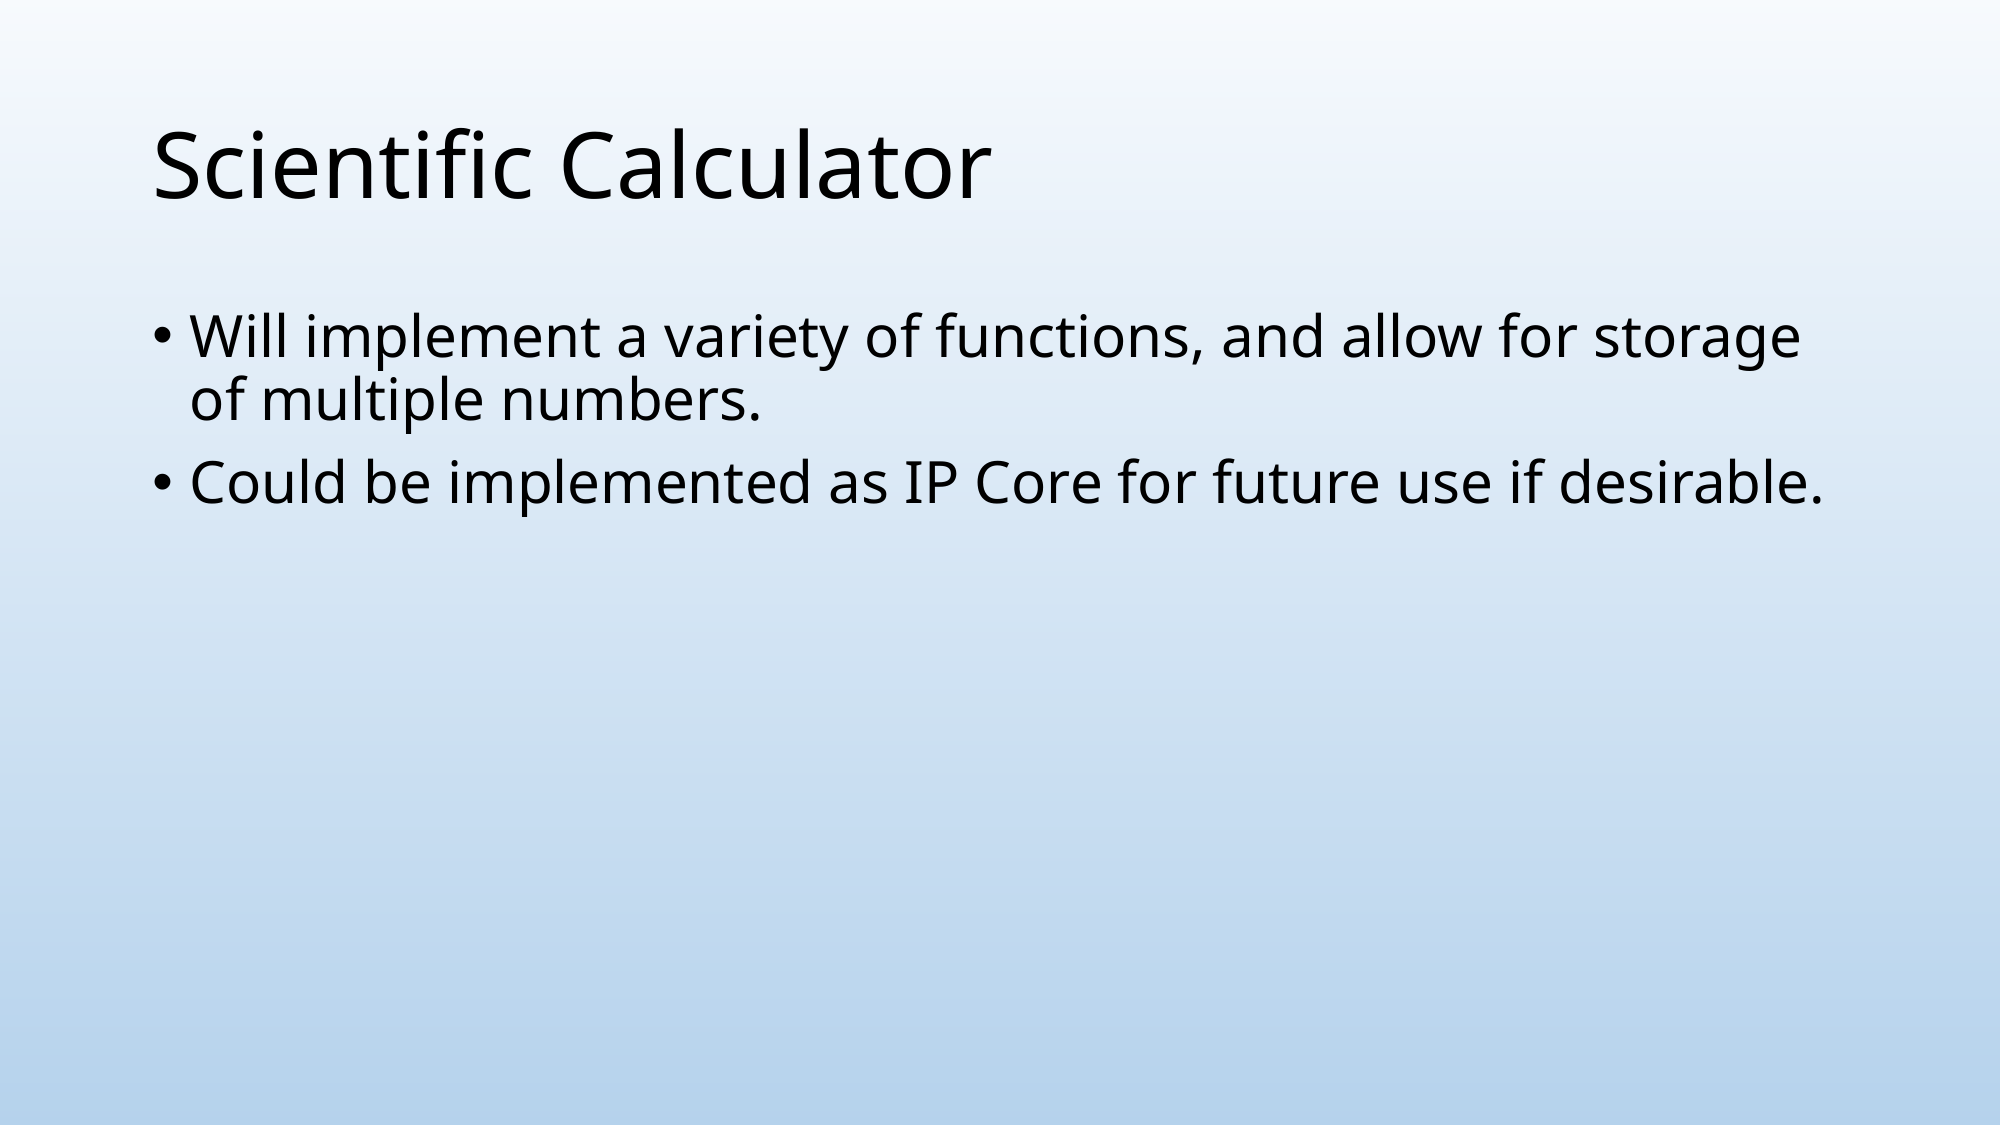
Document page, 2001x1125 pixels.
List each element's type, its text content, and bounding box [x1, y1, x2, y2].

list Will implement a variety of functions, and allow for storage of multiple numbers. Could be implemented as IP Core for future use if desirable. [137, 299, 1863, 1014]
title Scientific Calculator [137, 59, 1863, 278]
